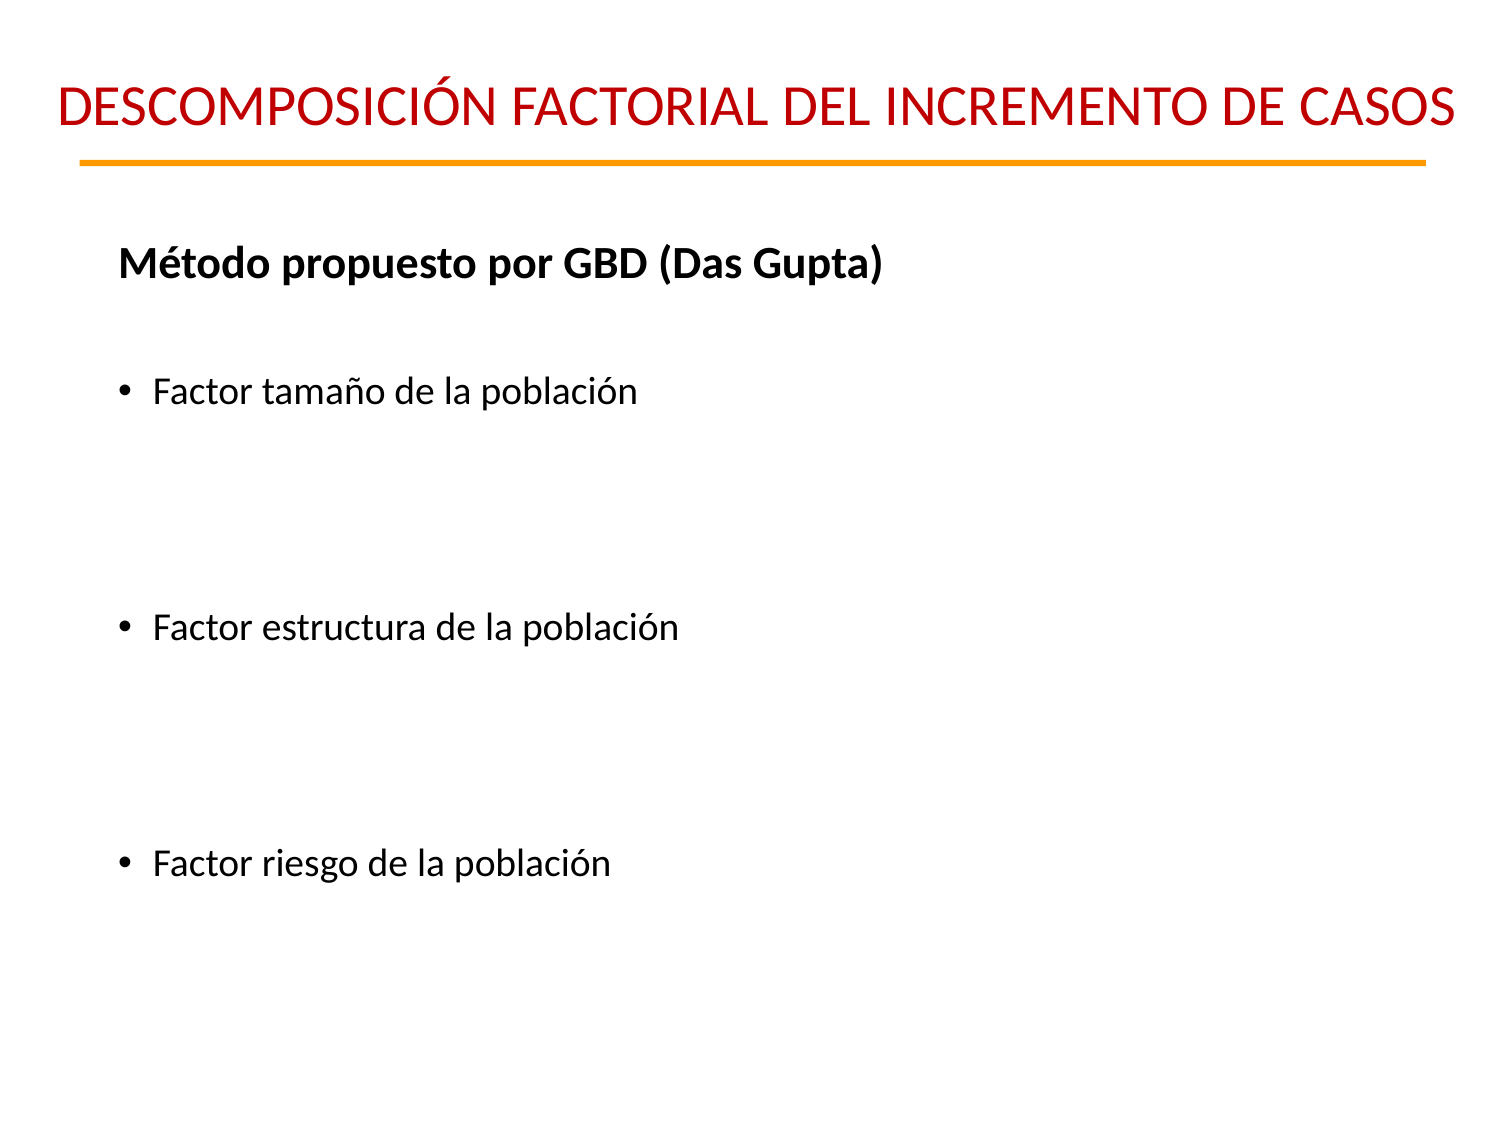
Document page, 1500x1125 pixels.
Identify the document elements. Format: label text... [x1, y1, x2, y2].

text_box DESCOMPOSICIÓN FACTORIAL DEL INCREMENTO DE CASOS [13, 42, 1500, 162]
